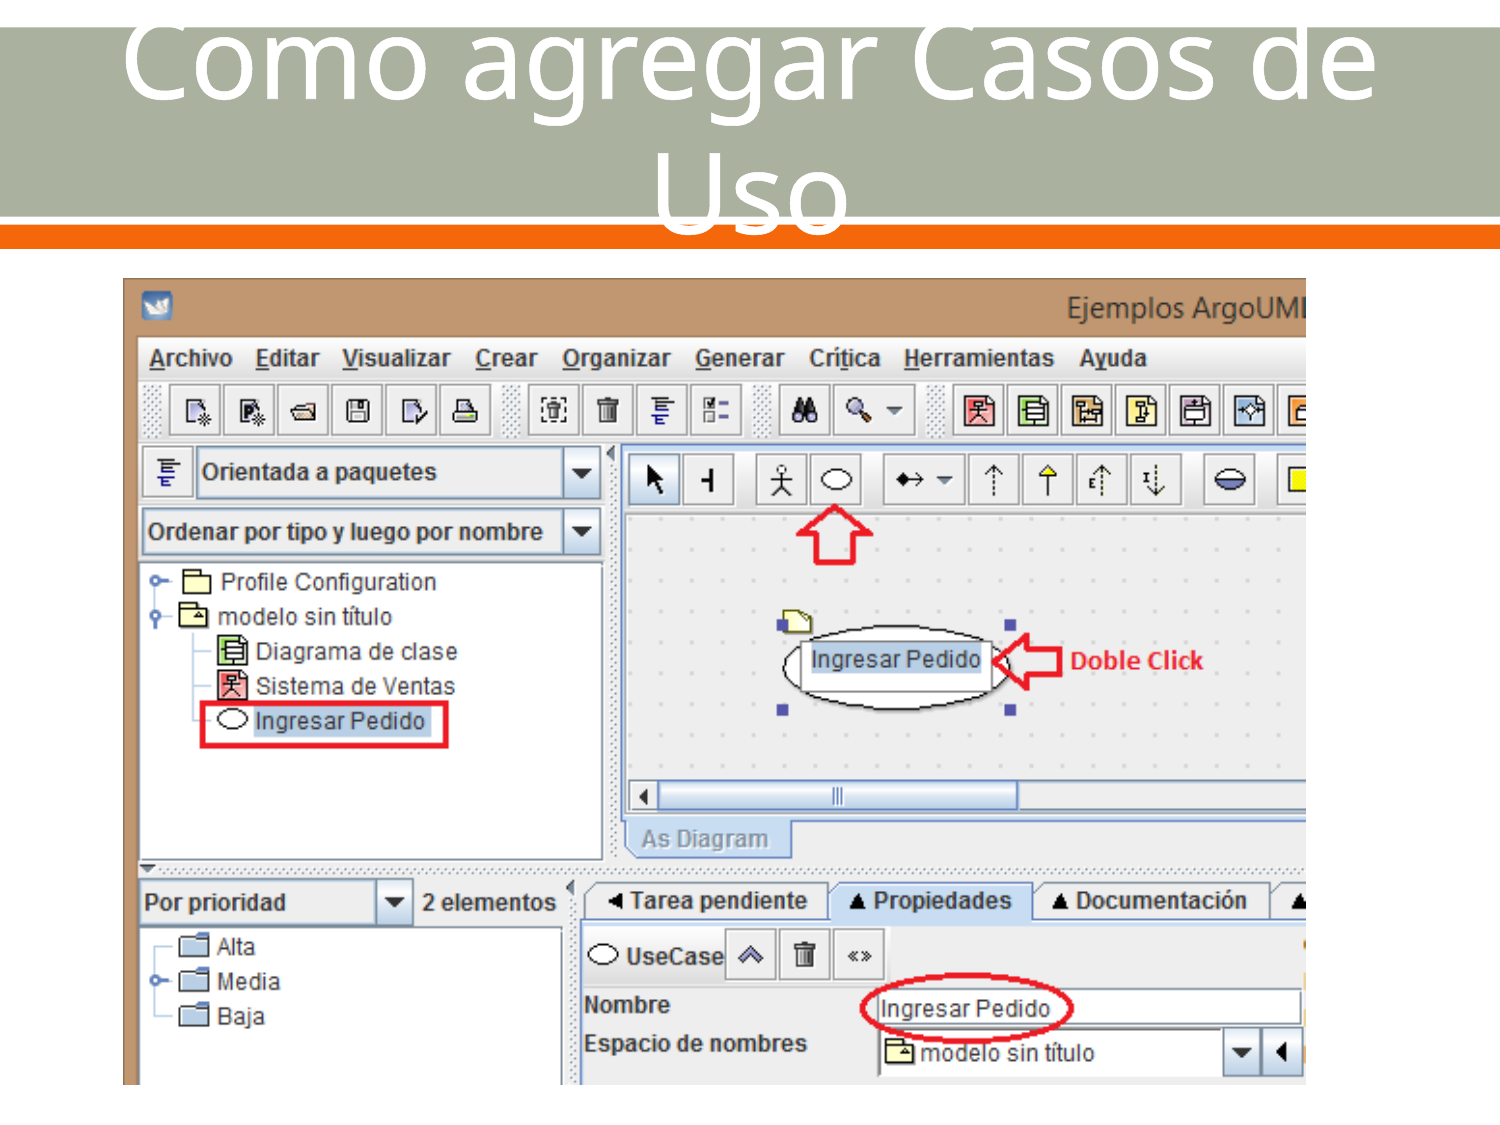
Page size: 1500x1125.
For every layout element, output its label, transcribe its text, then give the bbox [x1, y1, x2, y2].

picture [123, 278, 1306, 1085]
title Como agregar Casos de Uso [75, 29, 1425, 213]
